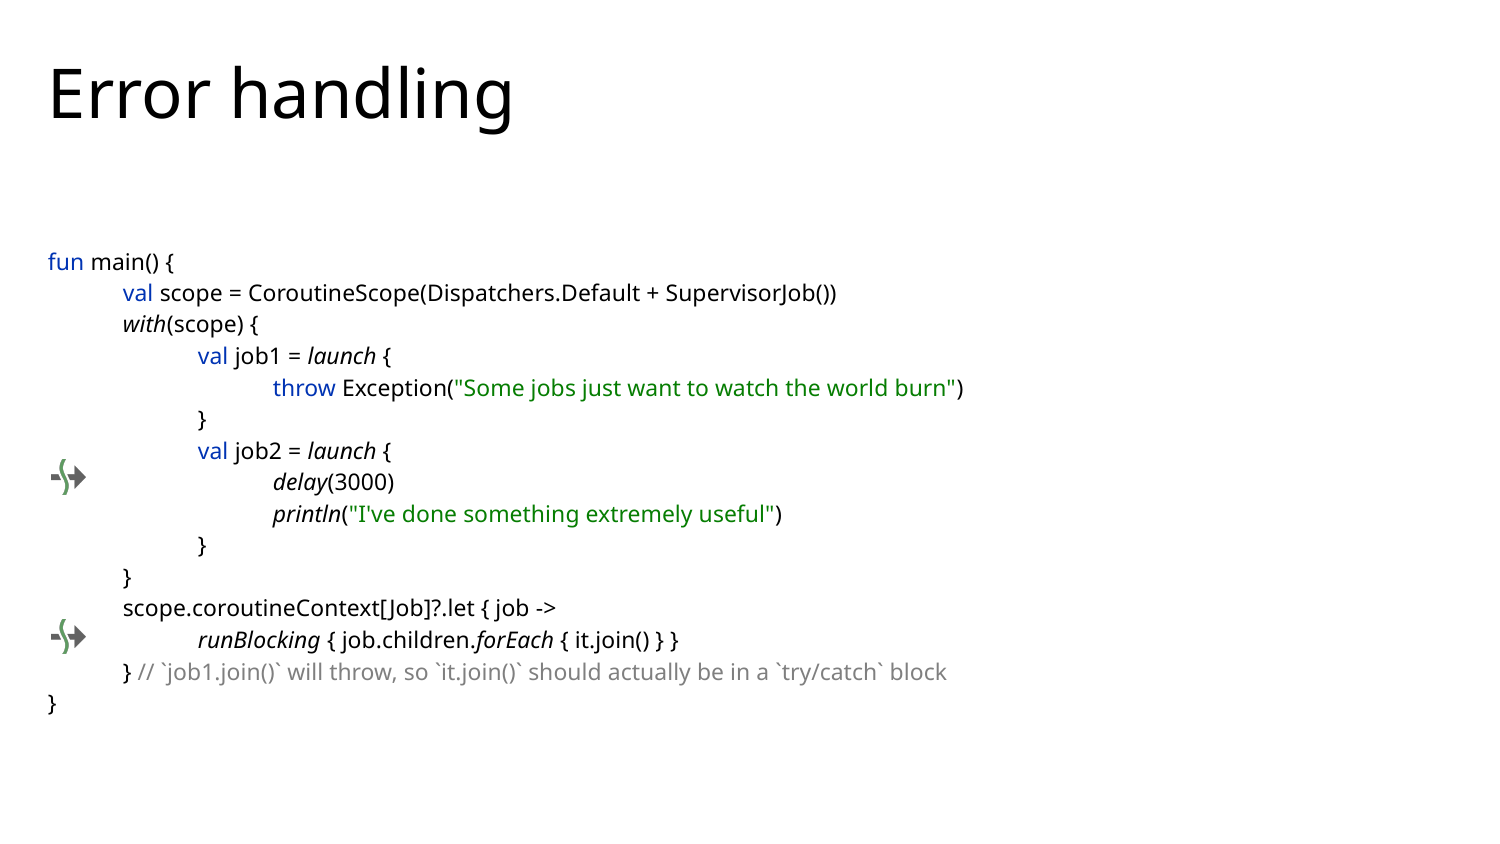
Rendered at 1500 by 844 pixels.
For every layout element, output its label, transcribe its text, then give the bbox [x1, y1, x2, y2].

list fun main() { val scope = CoroutineScope(Dispatchers.Default + SupervisorJob()) with(scope) { val job1 = launch { throw Exception("Some jobs just want to watch the world burn") } val job2 = launch { delay(3000) println("I've done something extremely useful") } } scope.coroutineContext[Job]?.let { job -> runBlocking { job.children.forEach { it.join() } } } // `job1.join()` will throw, so `it.join()` should actually be in a `try/catch` block } [48, 218, 1414, 687]
title Error handling [48, 48, 1443, 123]
picture [50, 618, 86, 655]
picture [50, 459, 86, 495]
